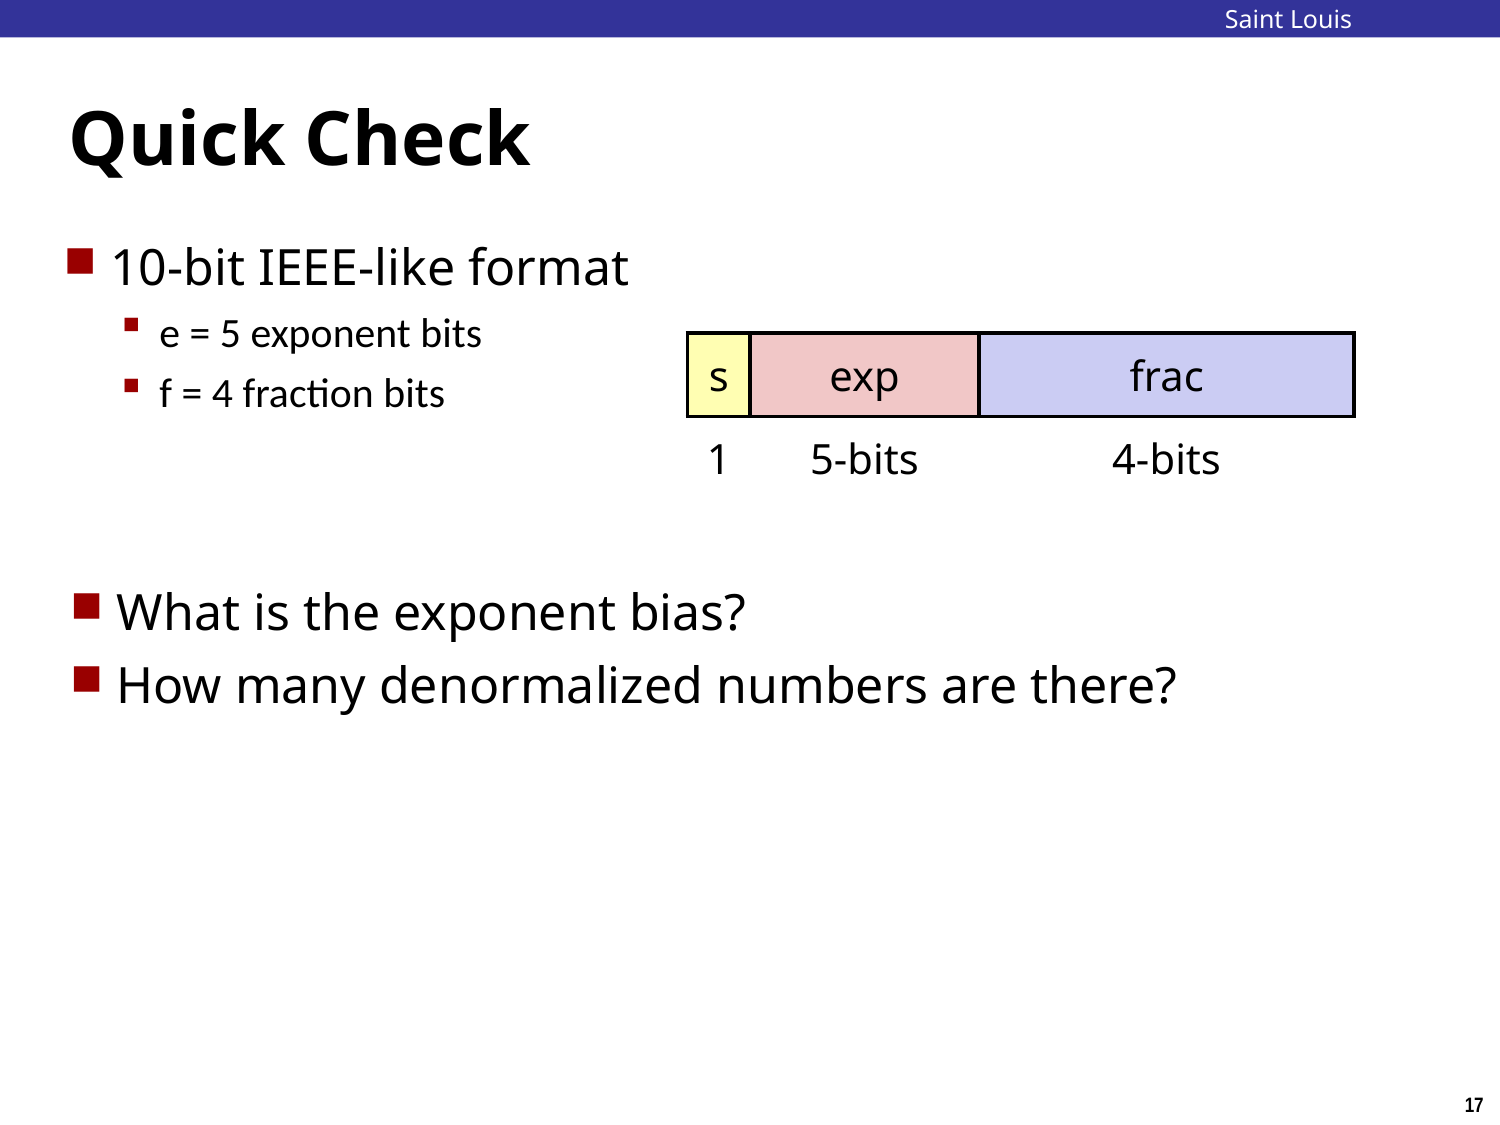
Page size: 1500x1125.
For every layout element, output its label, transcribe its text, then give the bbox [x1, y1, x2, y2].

table_cell 4-bits [979, 418, 1354, 500]
table_header exp [752, 335, 977, 415]
table_header s [689, 335, 748, 415]
title Quick Check [62, 41, 1438, 230]
table_header frac [981, 335, 1352, 415]
table_cell 1 [688, 418, 750, 500]
table_cell 5-bits [750, 418, 979, 500]
